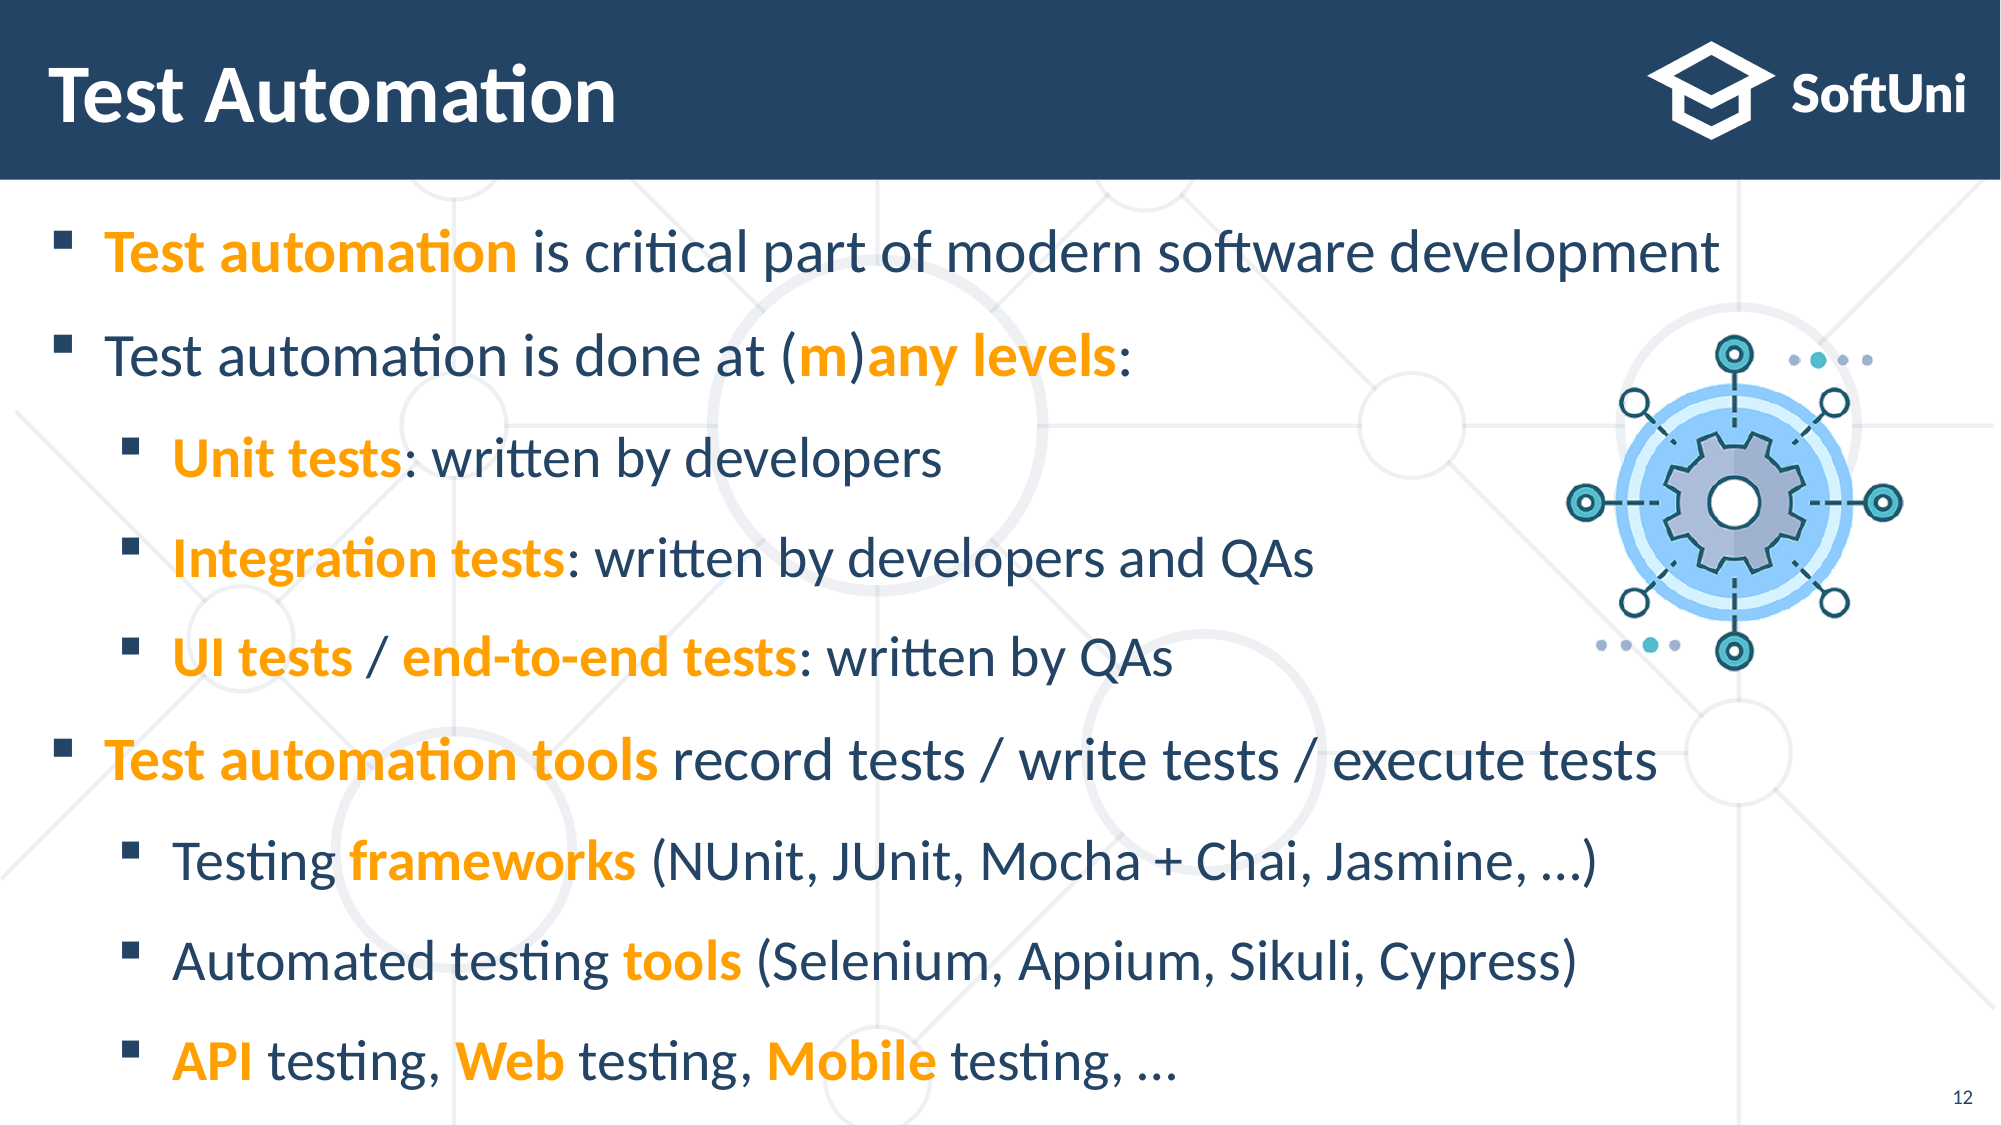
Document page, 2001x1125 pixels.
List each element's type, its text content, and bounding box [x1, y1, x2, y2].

list Test automation is critical part of modern software development Test automation is done at (m)any levels: Unit tests: written by developers Integration tests: written by developers and QAs UI tests / end-to-end tests: written by QAs Test automation tools record tests / write tests / execute tests Testing frameworks (NUnit, JUnit, Mocha + Chai, Jasmine, …) Automated testing tools (Selenium, Appium, Sikuli, Cypress) API testing, Web testing, Мobile testing, … [31, 196, 1970, 1104]
title Test Automation [31, 16, 1625, 162]
slide_number 12 [1927, 1067, 1989, 1117]
picture [1562, 331, 1904, 672]
